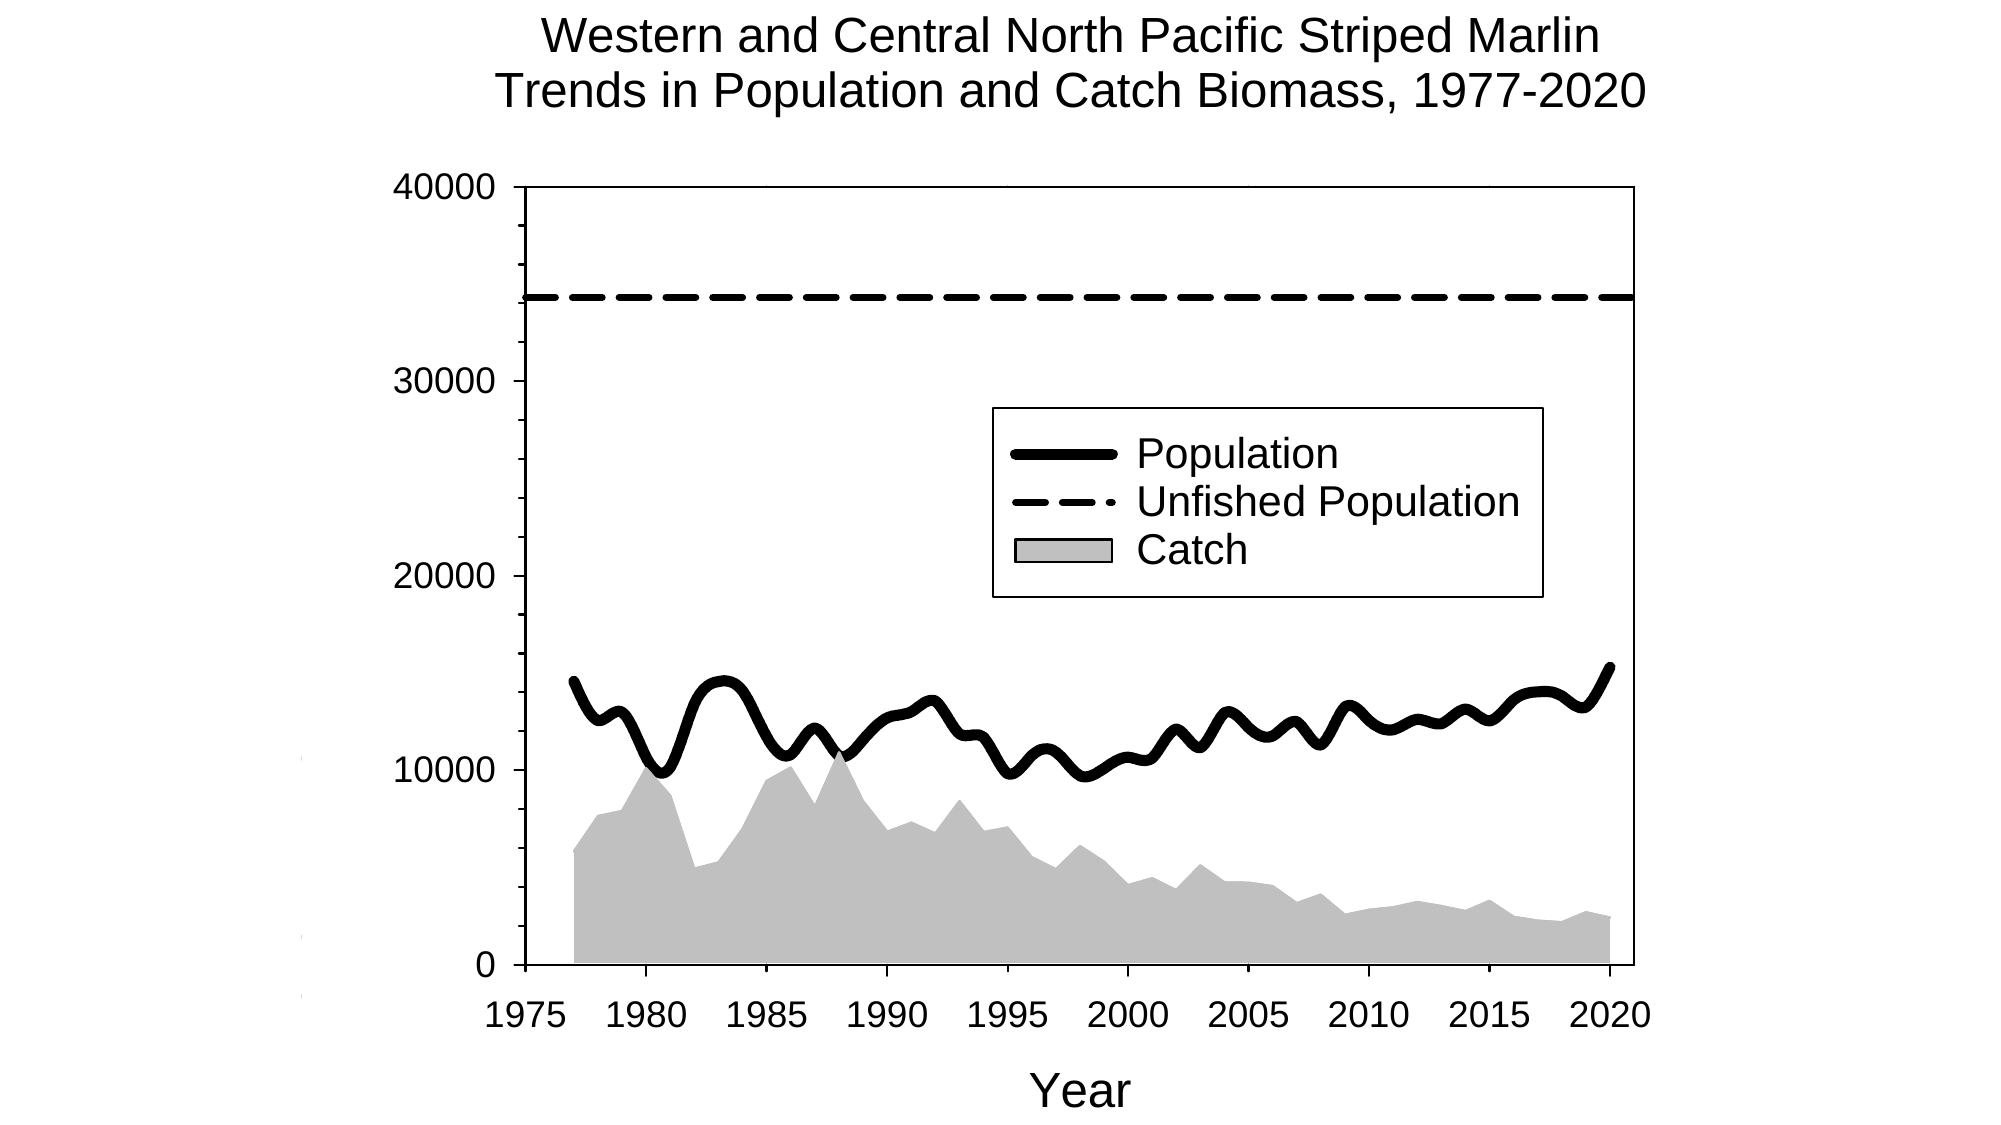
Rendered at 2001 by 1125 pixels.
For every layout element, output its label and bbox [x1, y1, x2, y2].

picture [301, 0, 1699, 1125]
